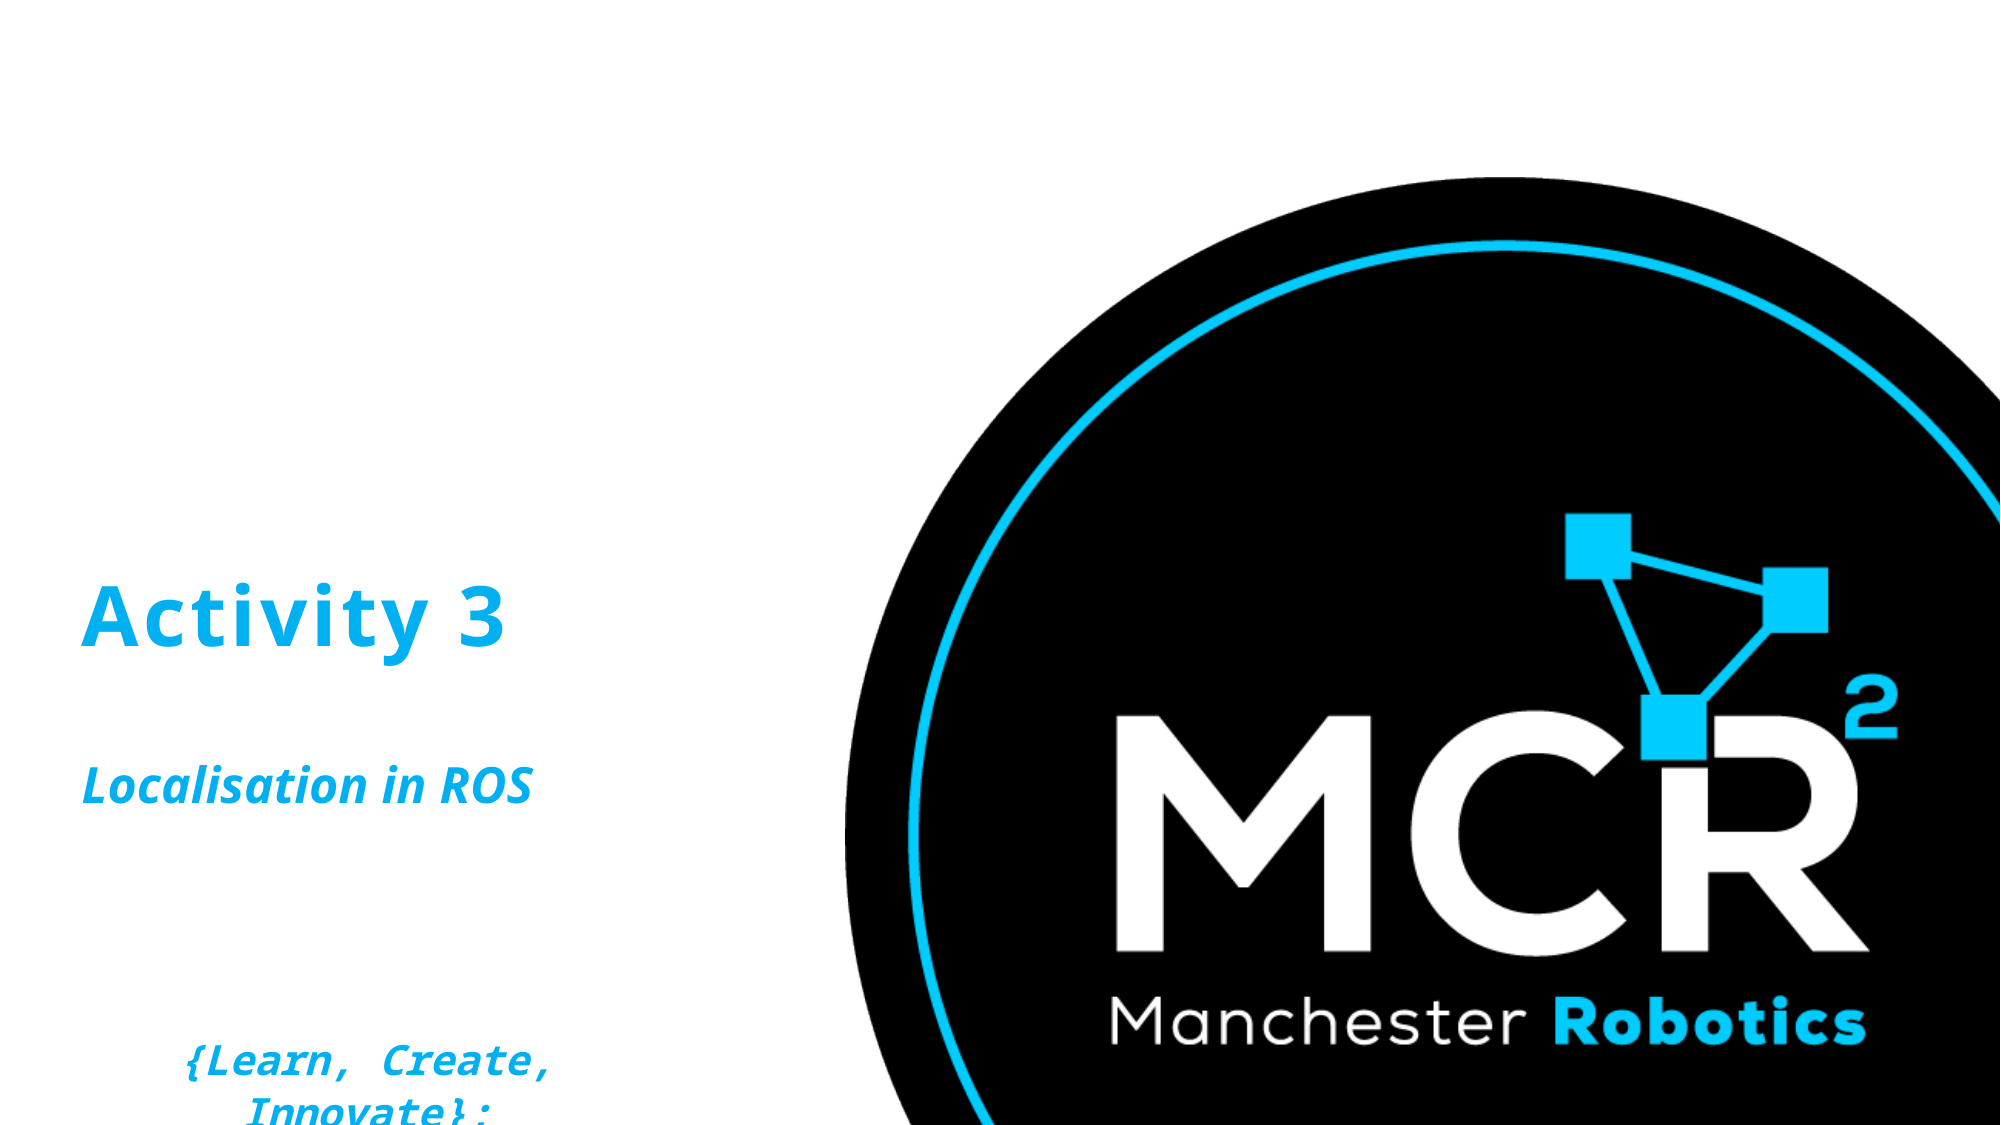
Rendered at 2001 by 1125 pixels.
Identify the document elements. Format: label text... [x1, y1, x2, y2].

title Activity 3 [66, 453, 667, 671]
picture [920, 252, 2000, 1125]
picture [845, 177, 2000, 1125]
subtitle Localisation in ROS [66, 753, 667, 898]
